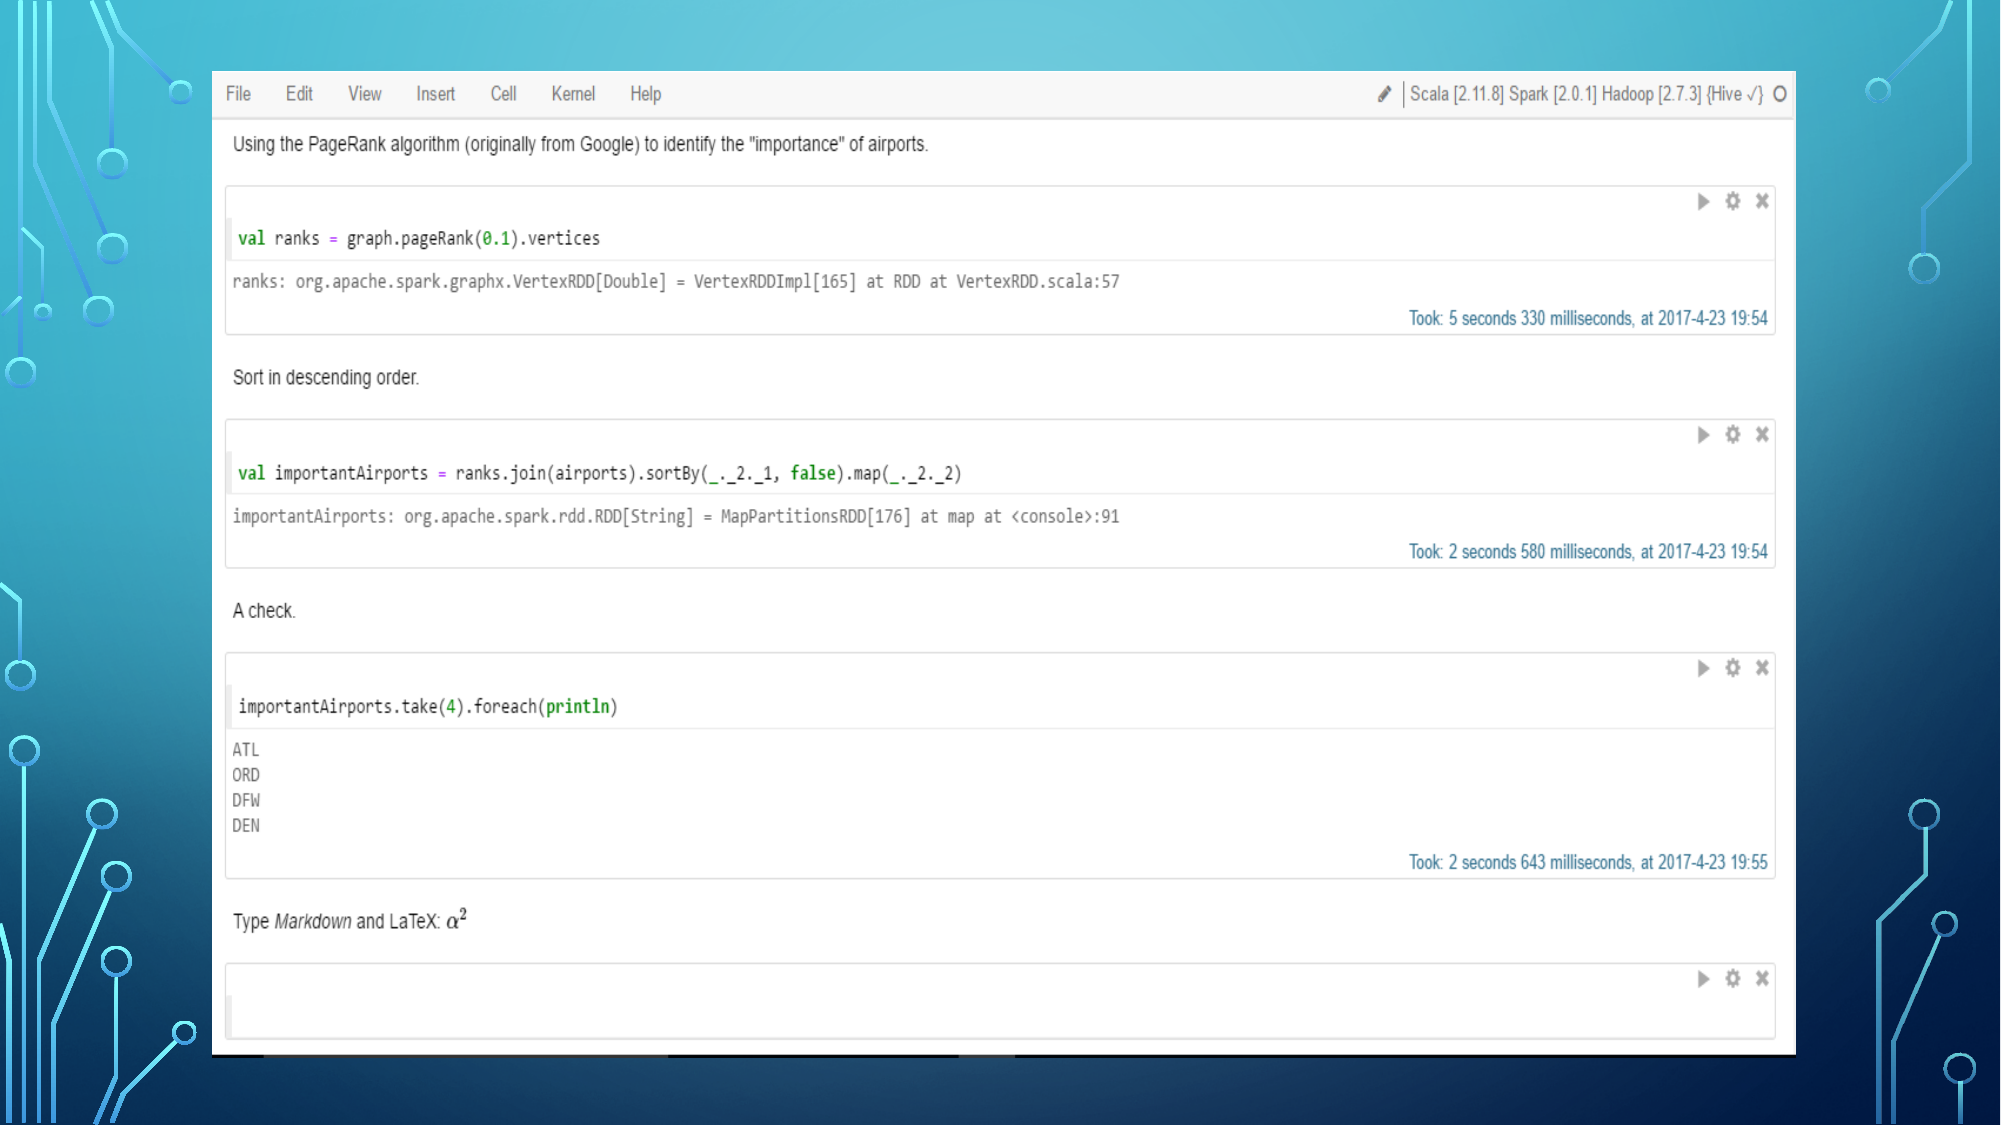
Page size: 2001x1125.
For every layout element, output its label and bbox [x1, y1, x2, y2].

picture [212, 71, 1796, 1058]
